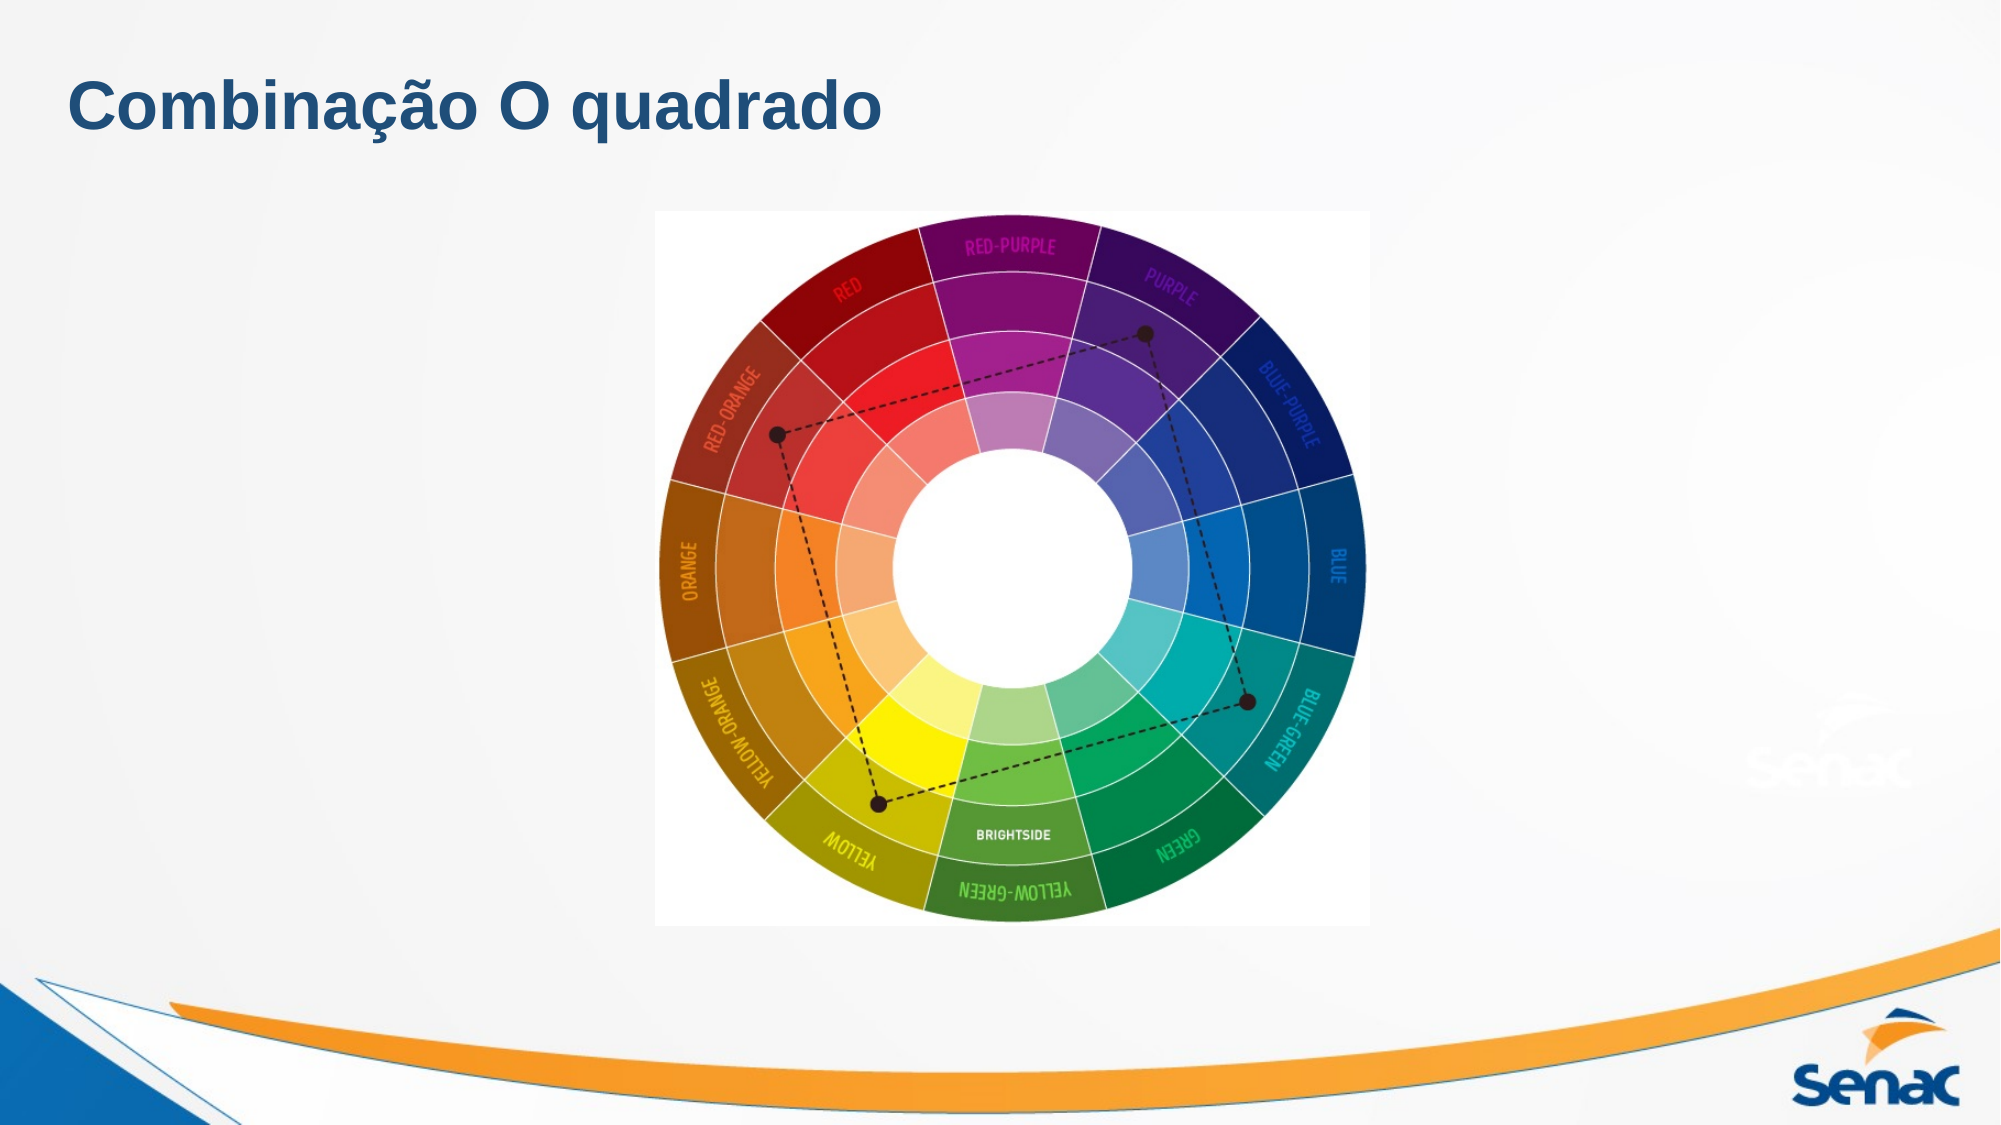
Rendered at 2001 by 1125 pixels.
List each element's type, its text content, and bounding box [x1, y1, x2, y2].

picture [0, 0, 2001, 1125]
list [655, 211, 1370, 926]
title Combinação O quadrado [52, 36, 1973, 178]
